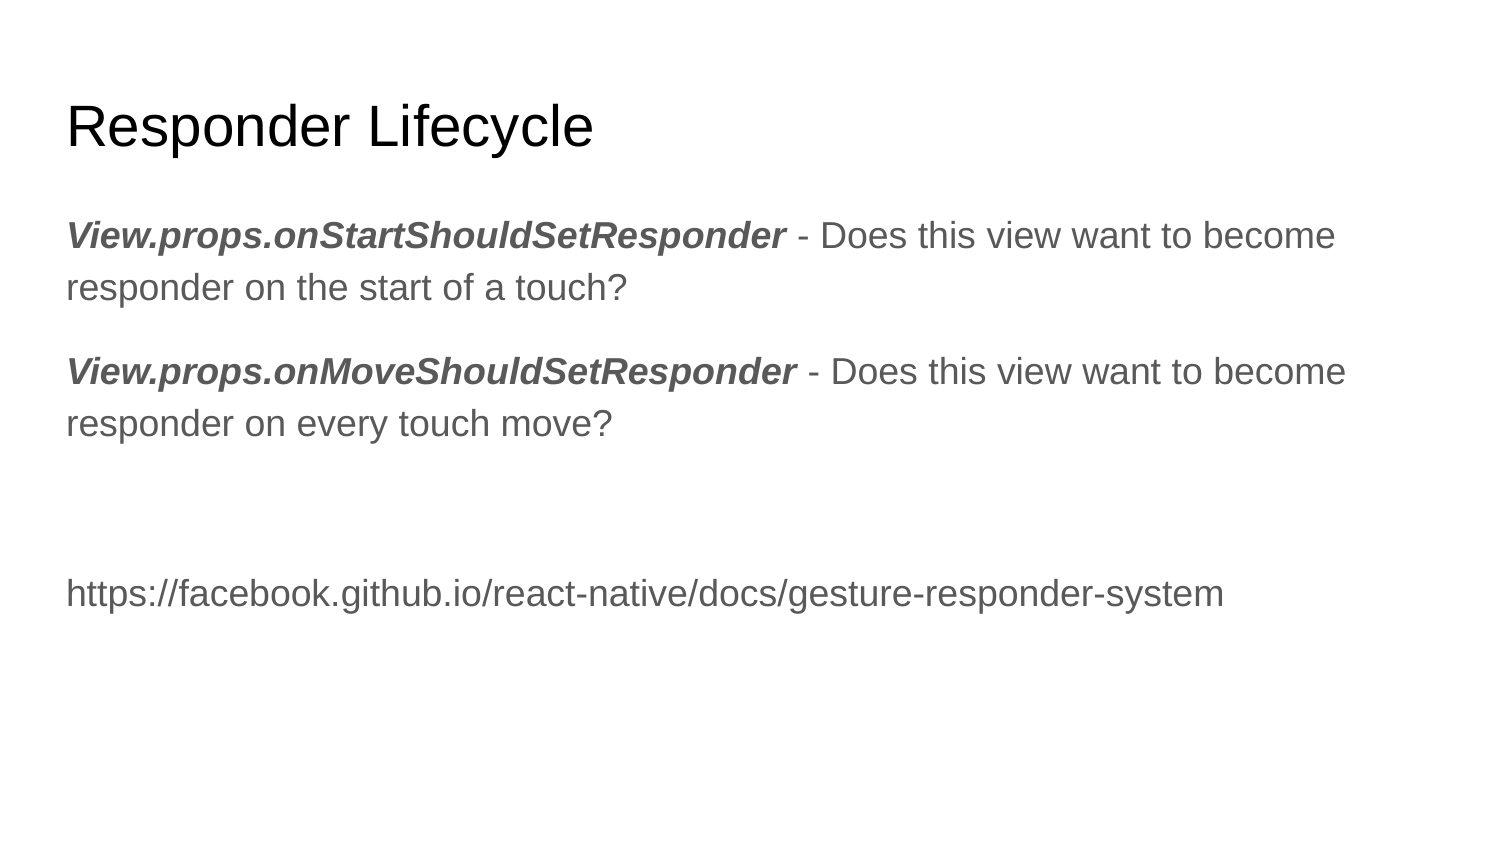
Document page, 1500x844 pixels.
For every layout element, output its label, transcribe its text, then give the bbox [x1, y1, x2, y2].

title Responder Lifecycle [51, 72, 1449, 167]
list View.props.onStartShouldSetResponder - Does this view want to become responder on the start of a touch? View.props.onMoveShouldSetResponder - Does this view want to become responder on every touch move? https://facebook.github.io/react-native/docs/gesture-responder-system [51, 189, 1449, 750]
